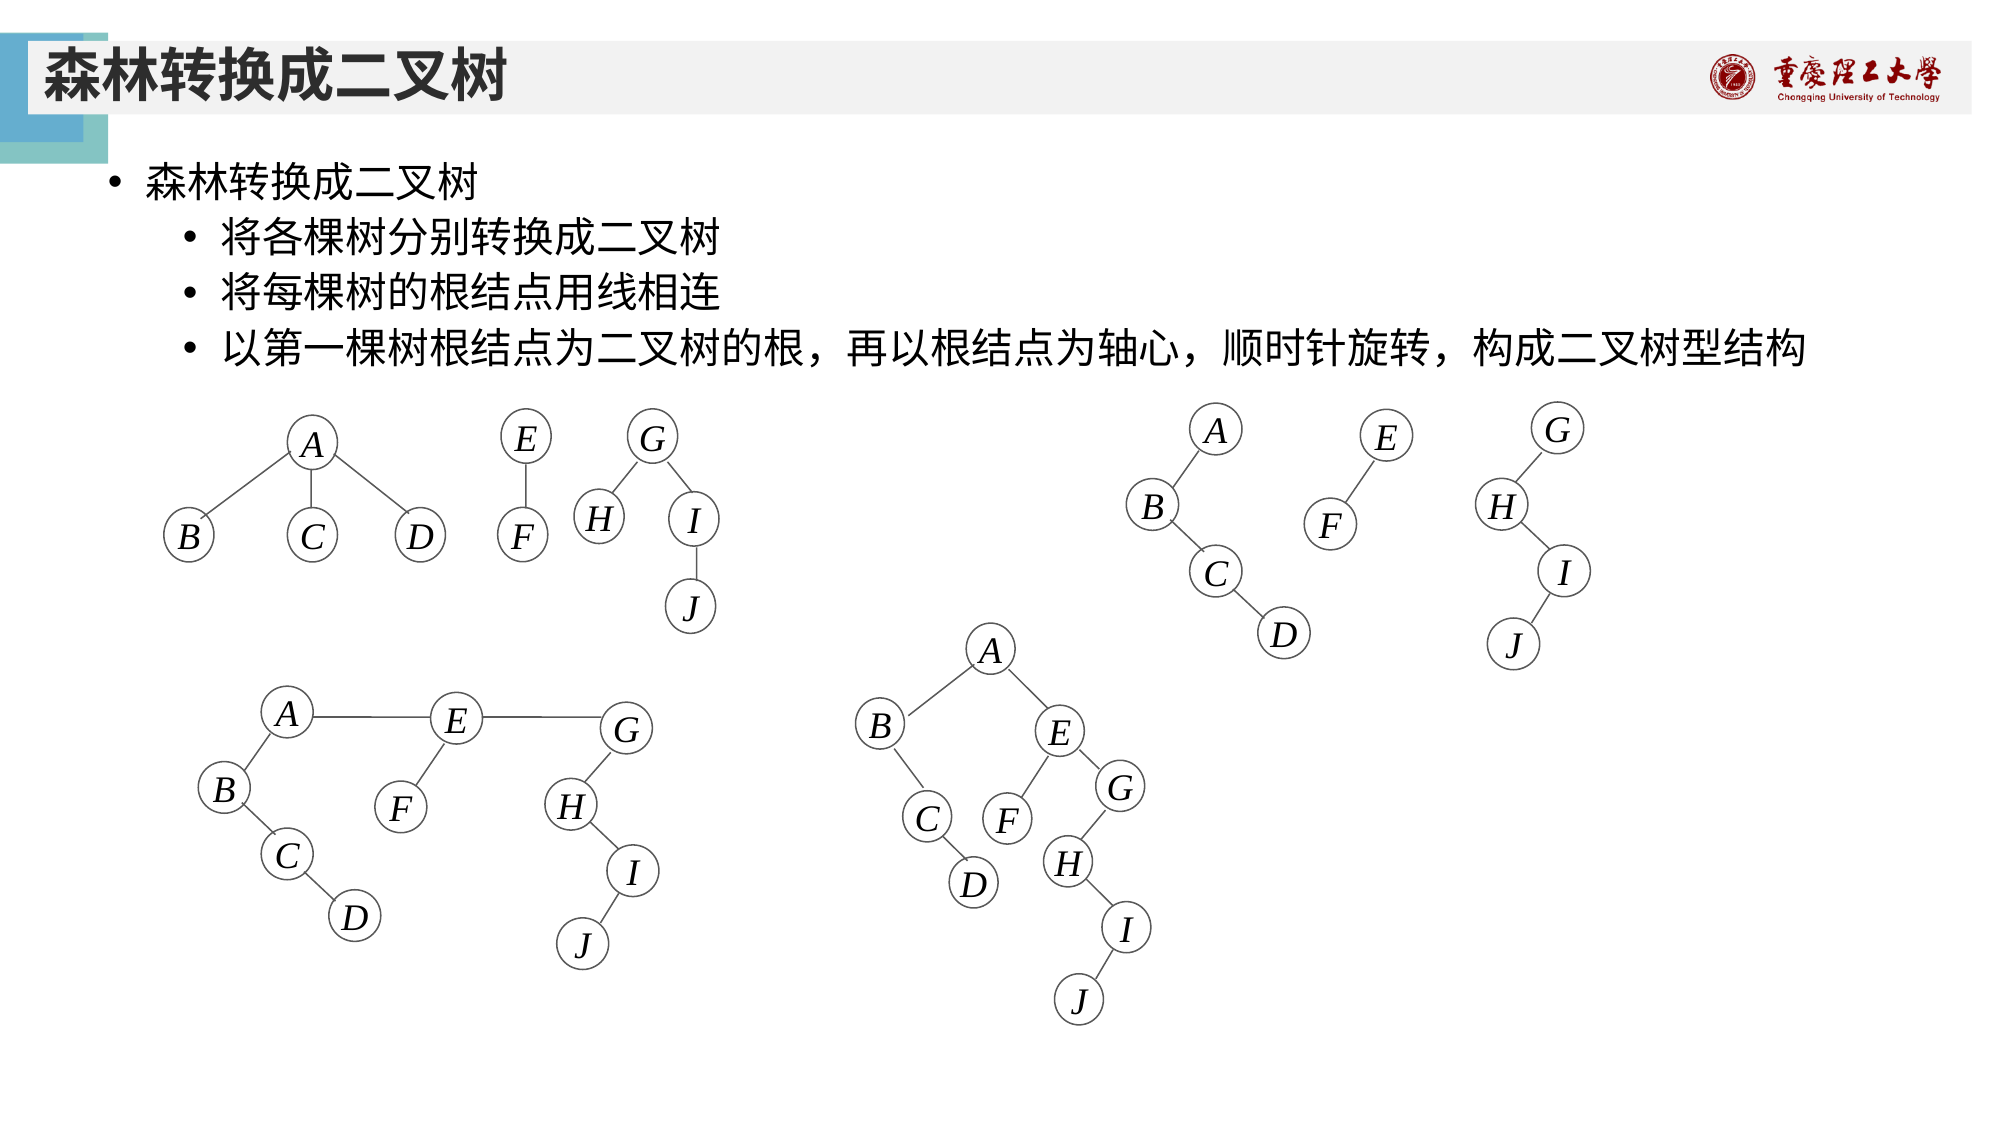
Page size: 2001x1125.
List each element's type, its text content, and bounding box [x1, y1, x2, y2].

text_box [1125, 401, 1591, 671]
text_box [163, 408, 720, 634]
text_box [855, 622, 1152, 1026]
picture [1709, 53, 1941, 102]
title 森林转换成二叉树 [28, 40, 1972, 115]
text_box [197, 685, 660, 970]
text_box 森林转换成二叉树 将各棵树分别转换成二叉树 将每棵树的根结点用线相连 以第一棵树根结点为二叉树的根，再以根结点为轴心，顺时针旋转，构成二叉树型结构 [93, 153, 1899, 369]
